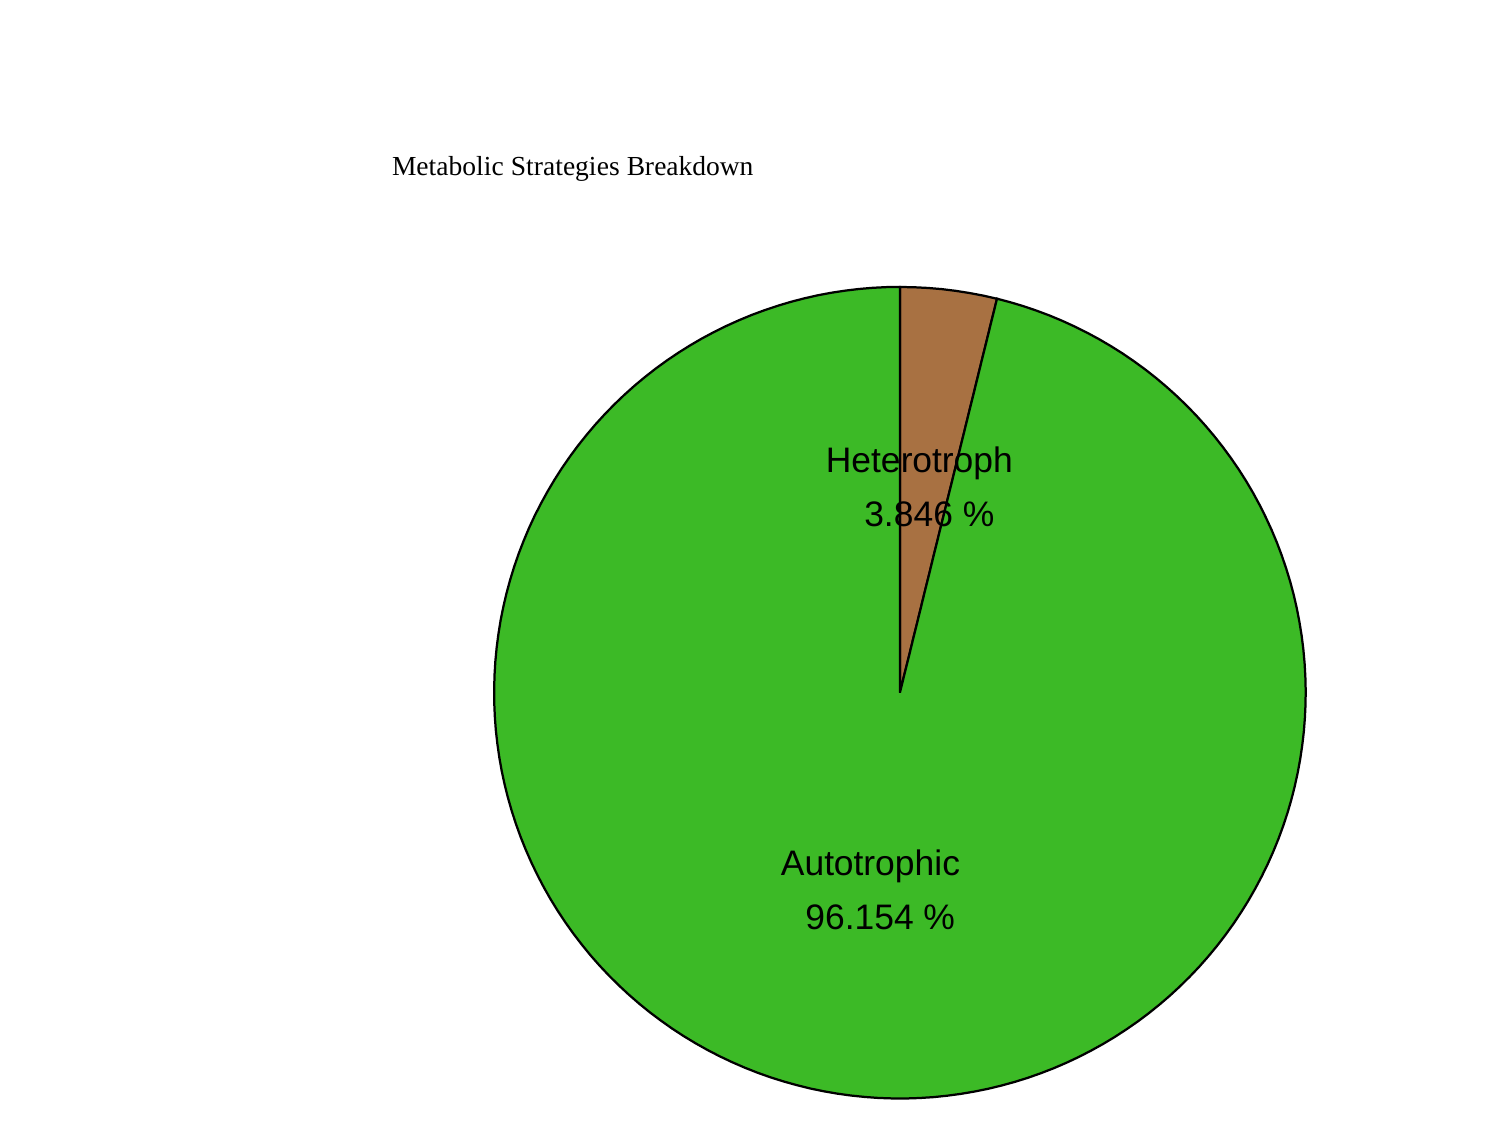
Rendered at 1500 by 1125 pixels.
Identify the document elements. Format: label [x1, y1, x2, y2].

text_box [149, 149, 1500, 1125]
